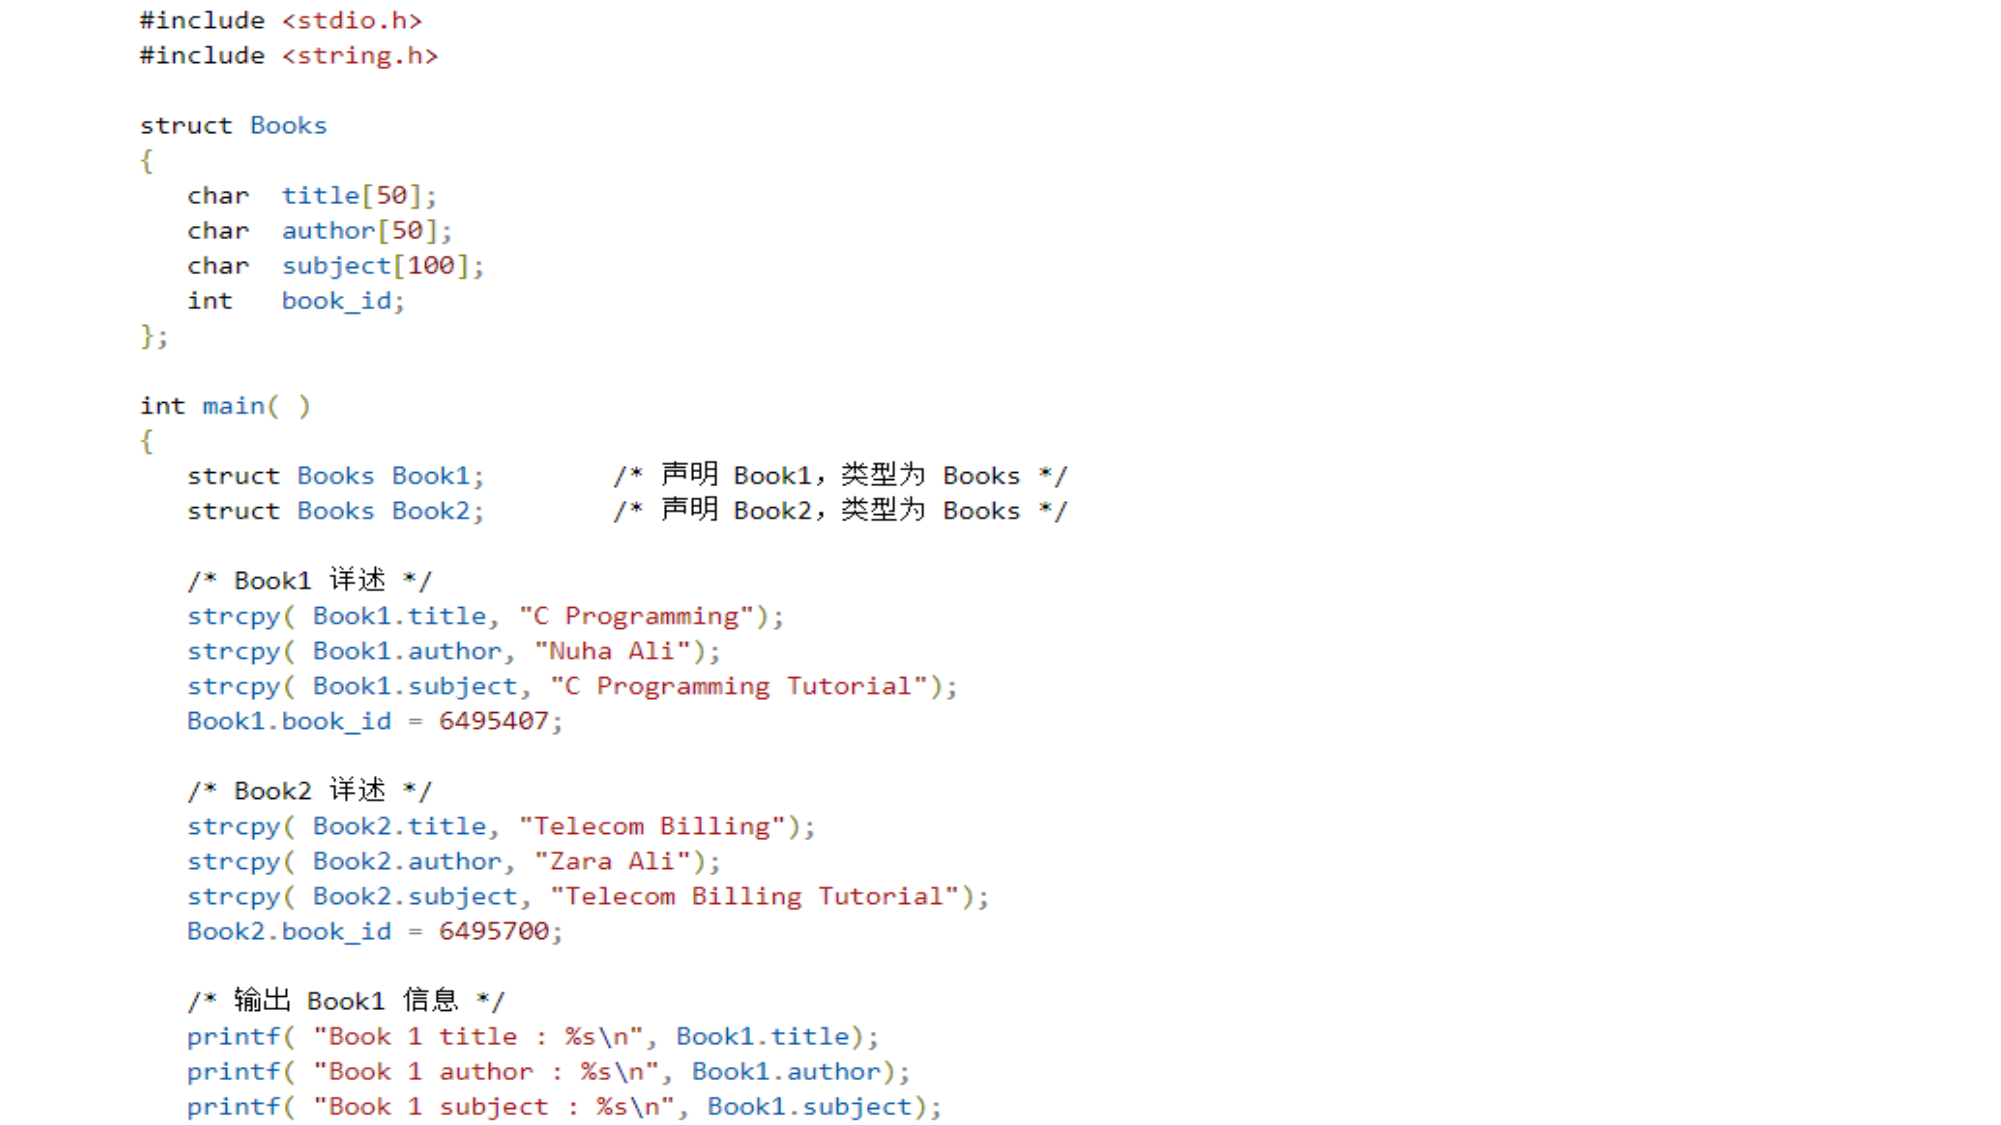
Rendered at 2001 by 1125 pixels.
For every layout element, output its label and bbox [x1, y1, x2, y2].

list [137, 0, 1458, 1125]
